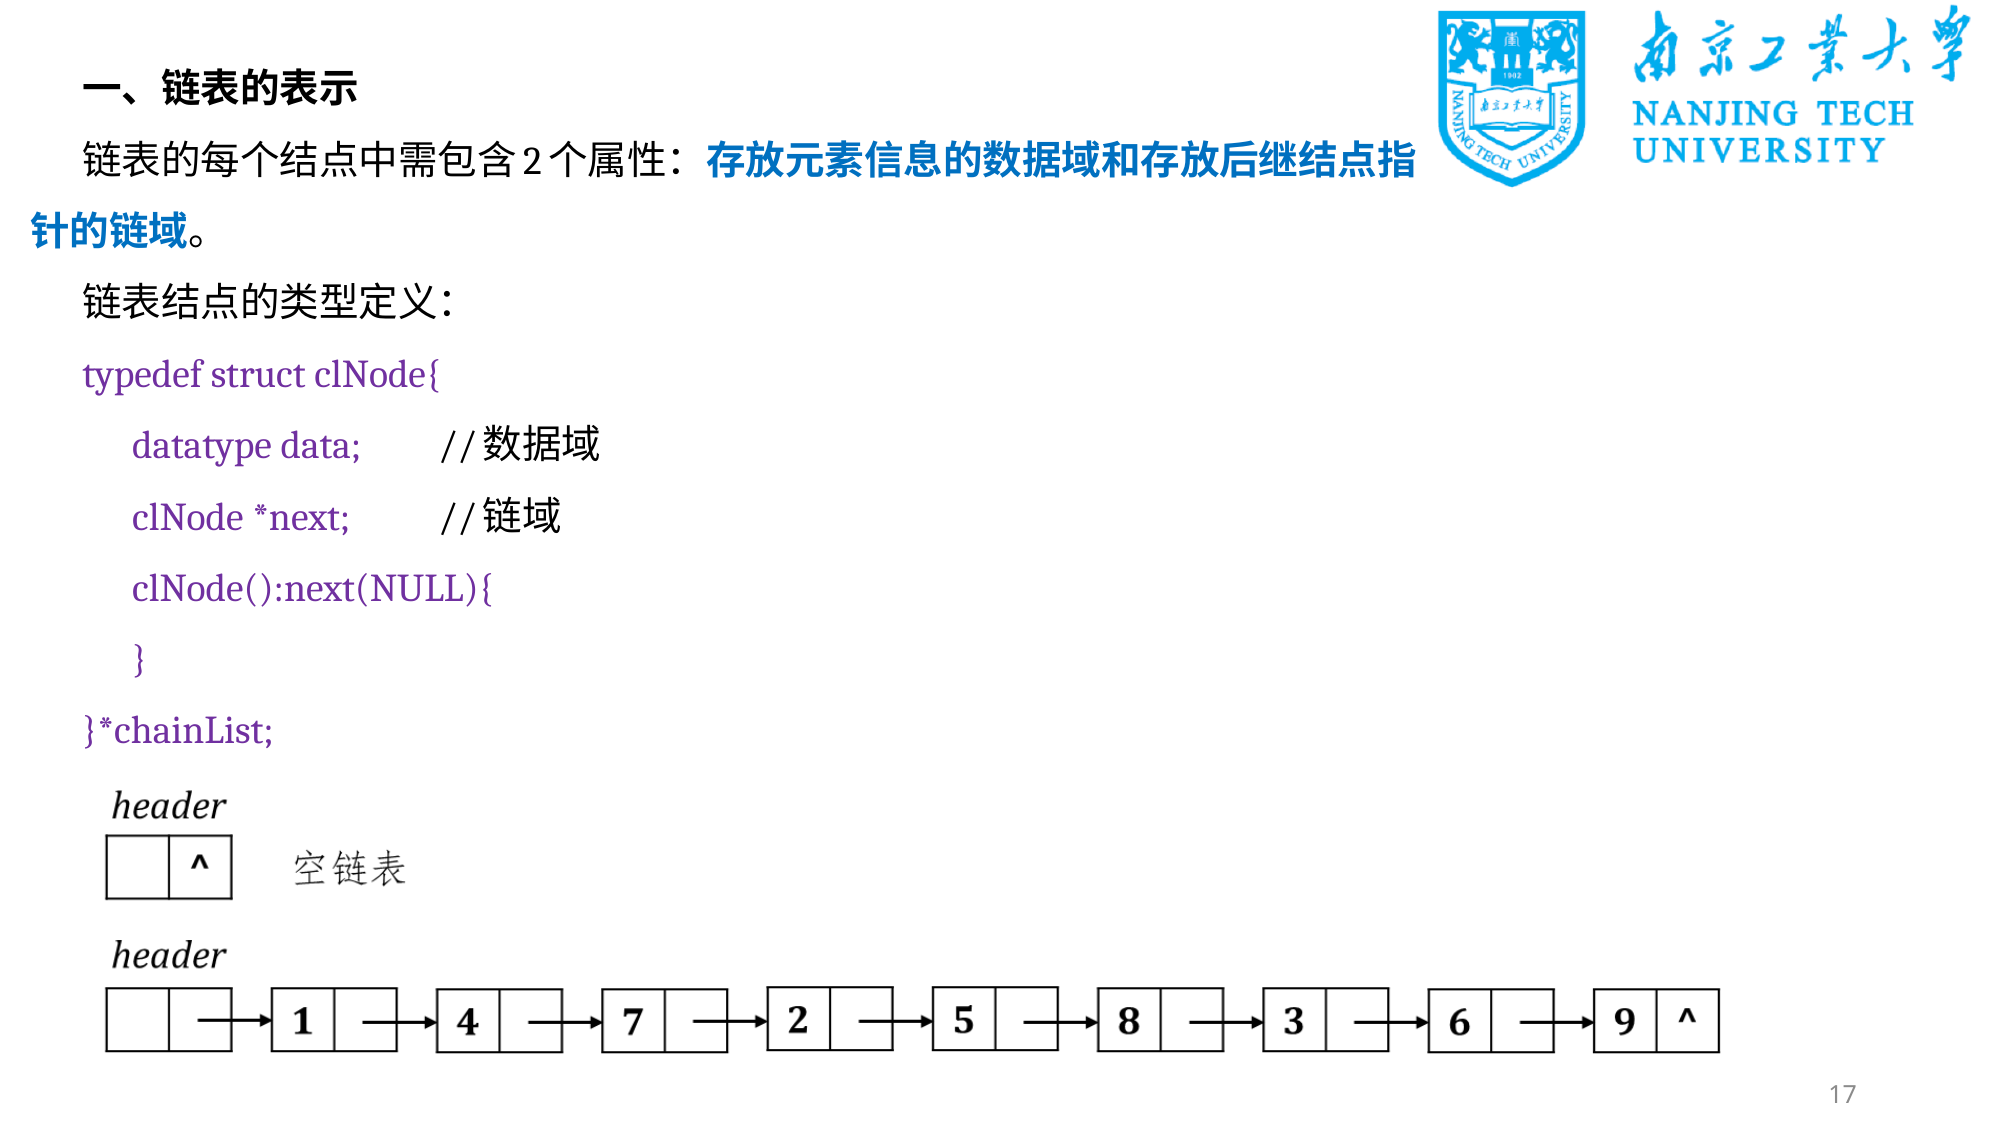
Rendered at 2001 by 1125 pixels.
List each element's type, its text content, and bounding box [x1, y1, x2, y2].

slide_number 17 [1421, 1066, 1872, 1125]
picture [1434, 0, 2001, 191]
picture [1562, 40, 1570, 51]
picture [1472, 83, 1578, 178]
picture [1509, 33, 1516, 45]
picture [1515, 55, 1521, 68]
picture [1464, 19, 1491, 44]
list 一、链表的表示 链表的每个结点中需包含2个属性：存放元素信息的数据域和存放后继结点指针的链域。 链表结点的类型定义： typedef struct clNode{ datatype data; //数据域 clNode *next; //链域 clNode():next(NULL){ } }*chainList; [15, 32, 1472, 763]
picture [1543, 30, 1549, 39]
picture [86, 766, 1722, 1069]
picture [1532, 19, 1566, 42]
picture [1472, 27, 1578, 127]
picture [1447, 19, 1462, 28]
picture [1495, 19, 1529, 26]
picture [1570, 19, 1578, 26]
picture [1483, 130, 1541, 145]
picture [1553, 30, 1560, 36]
picture [1504, 55, 1508, 68]
